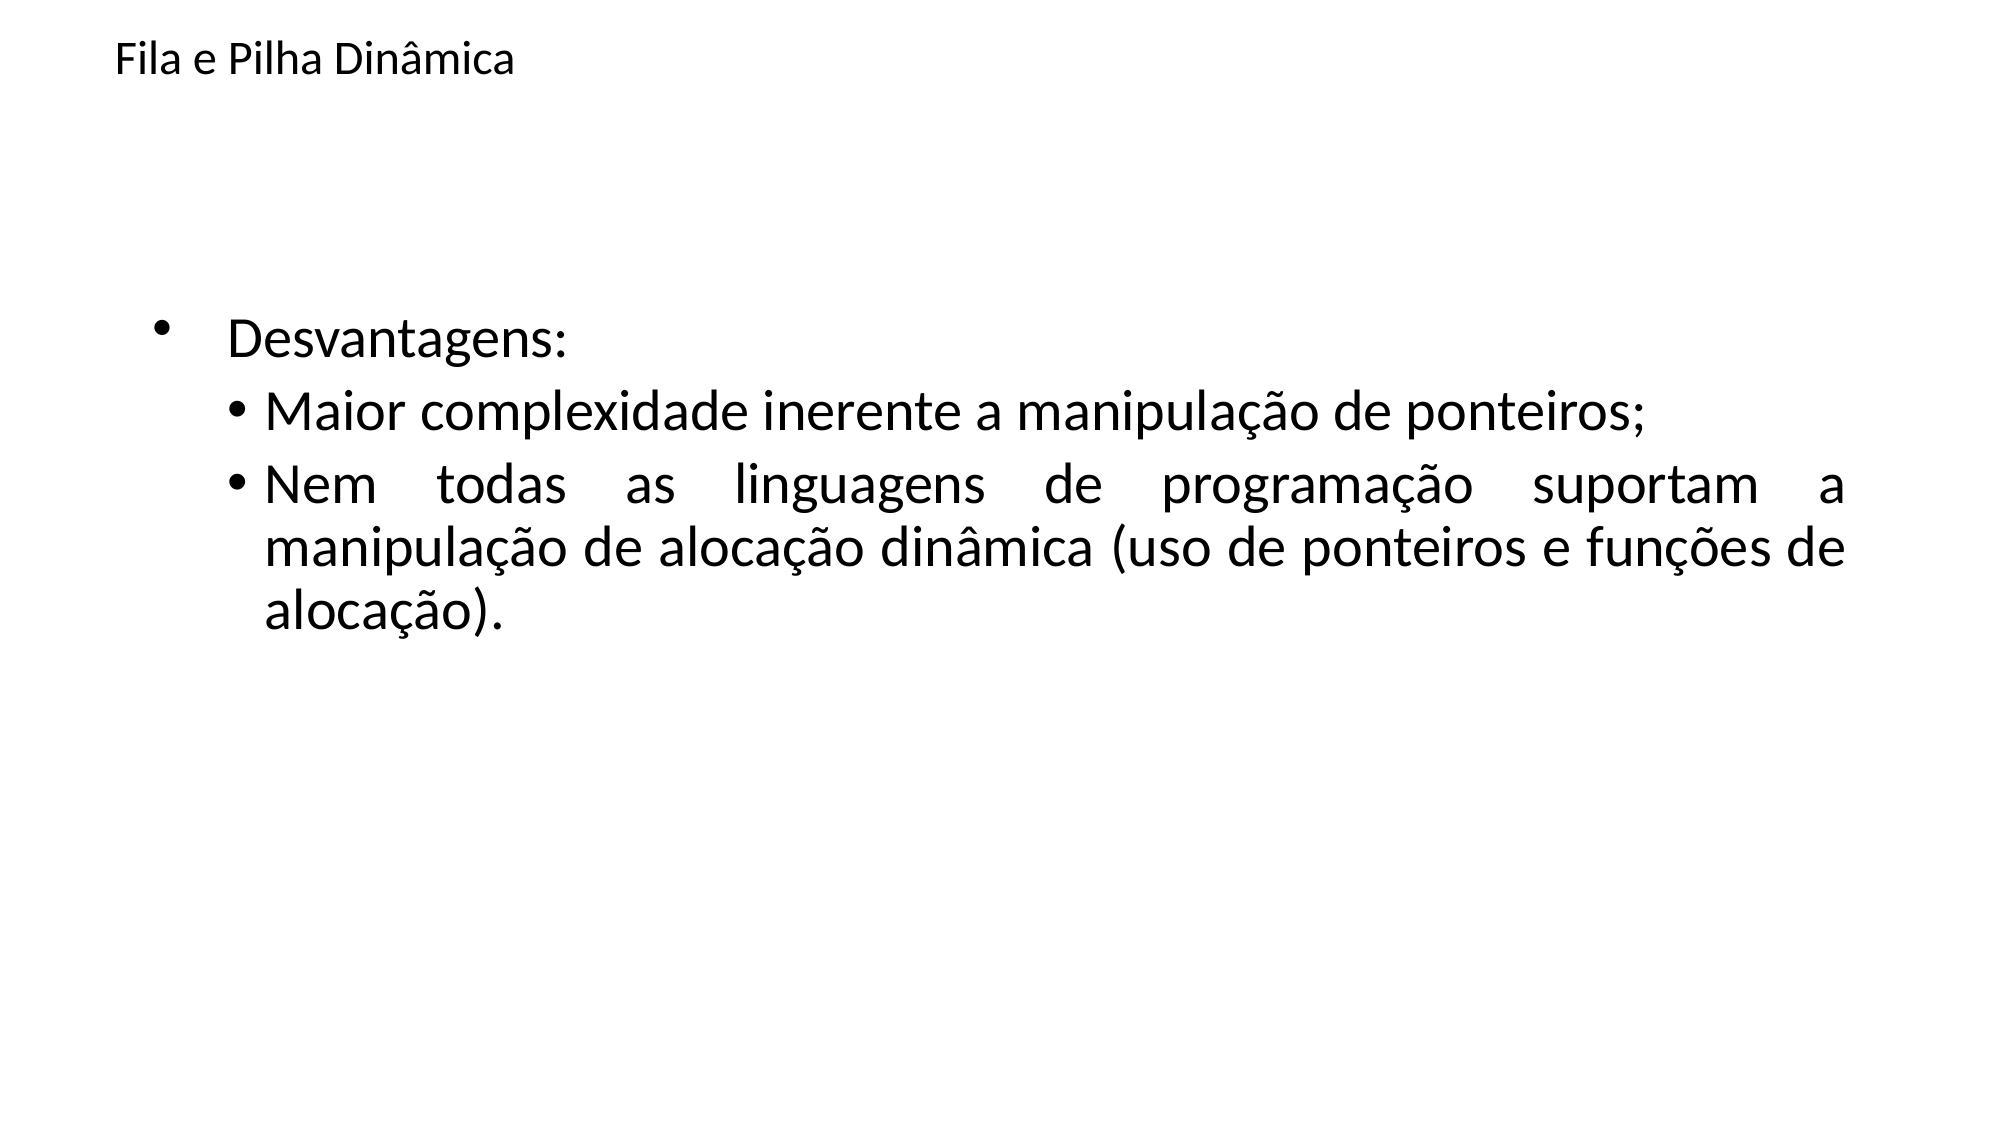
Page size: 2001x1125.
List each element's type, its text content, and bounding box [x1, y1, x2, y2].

list Desvantagens: Maior complexidade inerente a manipulação de ponteiros; Nem todas as linguagens de programação suportam a manipulação de alocação dinâmica (uso de ponteiros e funções de alocação). [137, 299, 1863, 1014]
title Fila e Pilha Dinâmica [99, 24, 1684, 93]
